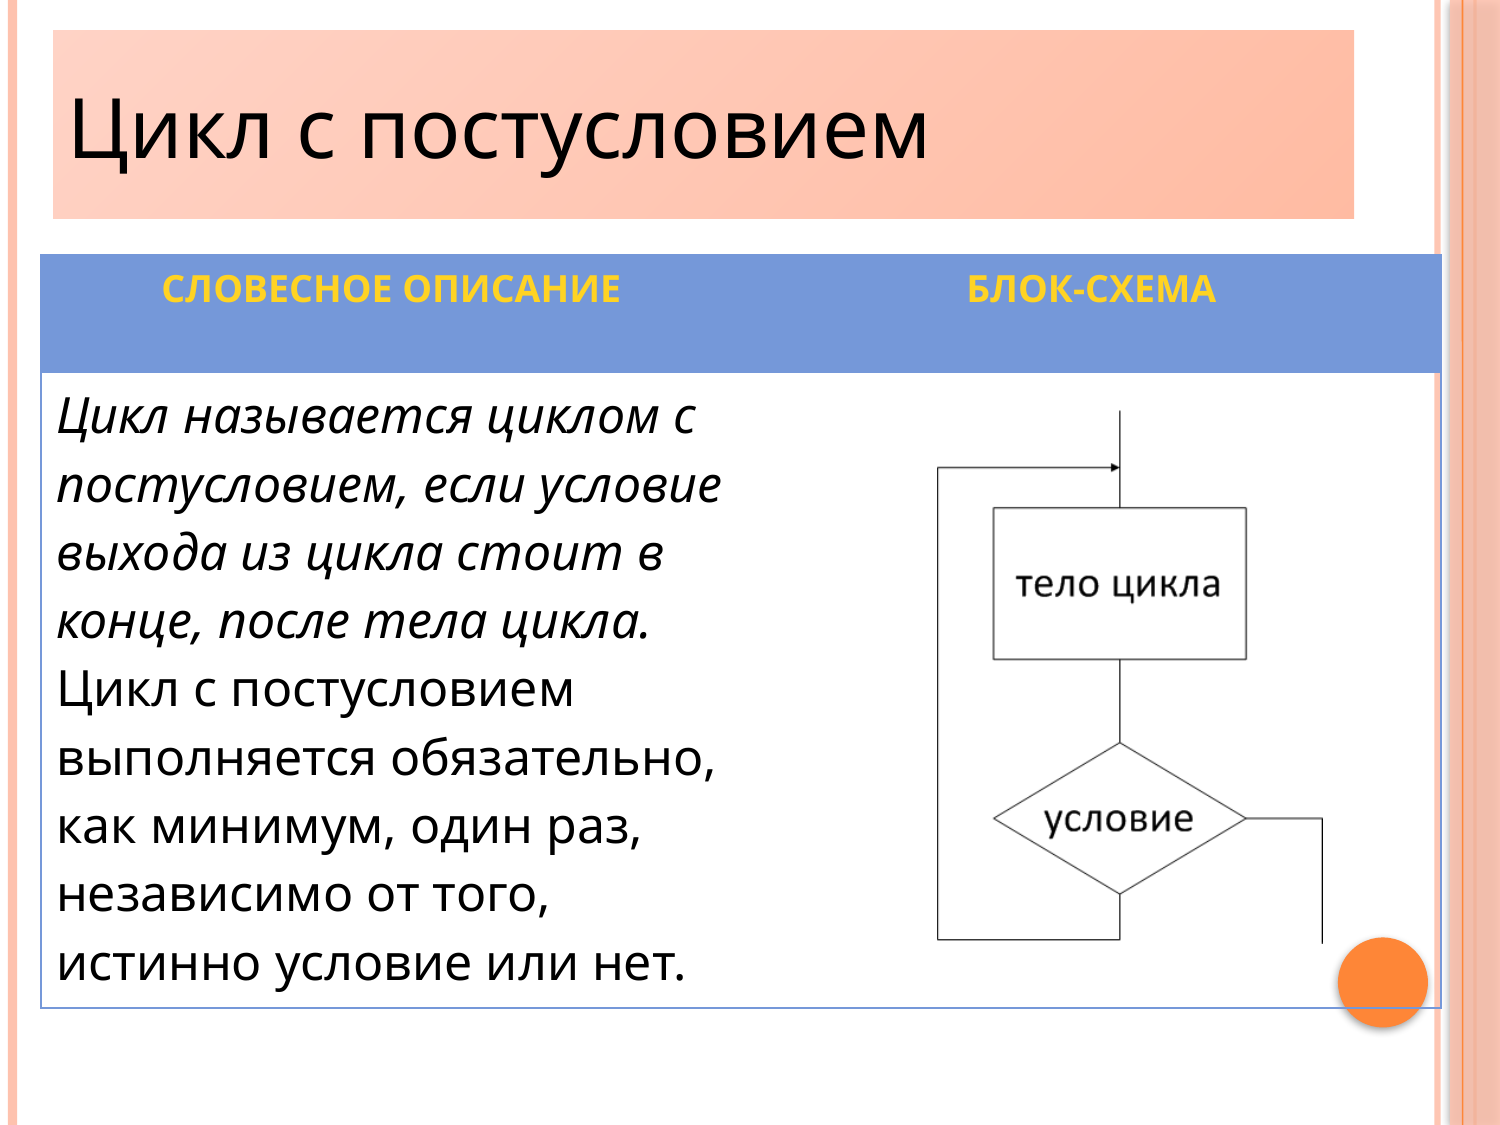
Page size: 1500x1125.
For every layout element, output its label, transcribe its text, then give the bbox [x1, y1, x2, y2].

table_cell Цикл называется циклом с постусловием, если условие выхода из цикла стоит в конце, после тела цикла. Цикл с постусловием выполняется обязательно, как минимум, один раз, независимо от того, истинно условие или нет. [42, 373, 741, 1007]
table_cell [741, 373, 1440, 1007]
table_header Словесное описание [42, 256, 741, 373]
text_box Цикл с постусловием [53, 30, 1355, 219]
picture [936, 409, 1324, 944]
table_header Блок-схема [741, 256, 1440, 373]
